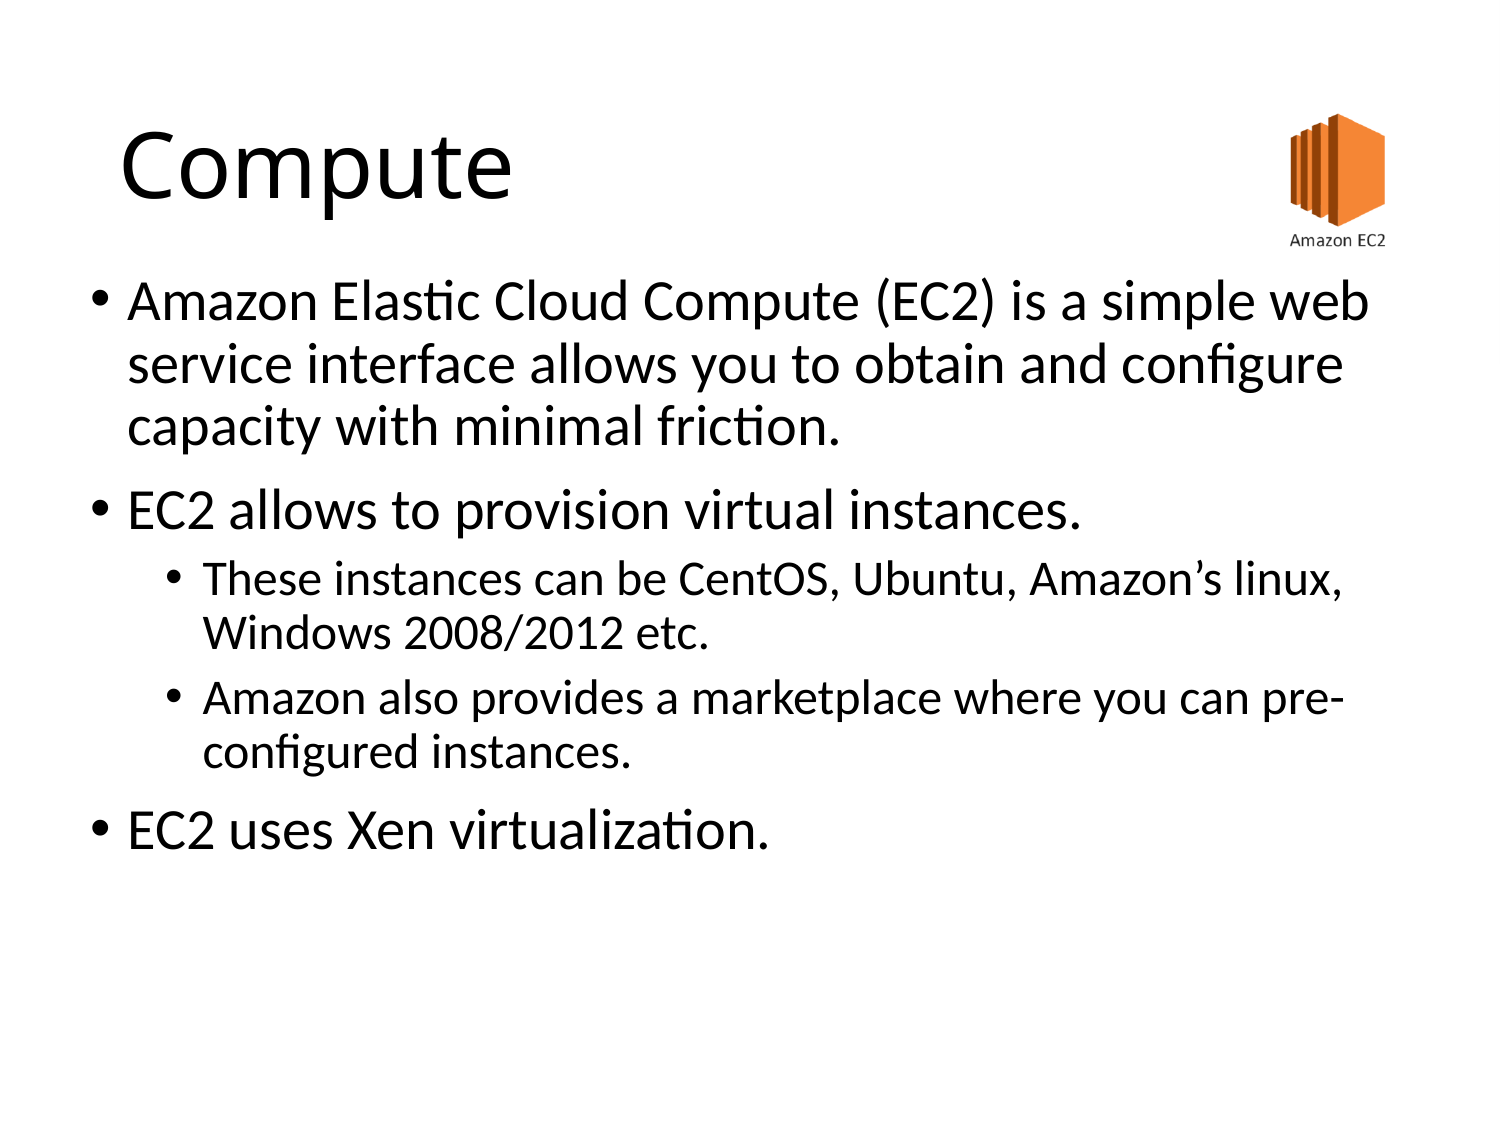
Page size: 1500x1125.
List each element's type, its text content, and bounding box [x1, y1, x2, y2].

title Compute [103, 59, 1174, 262]
list Amazon Elastic Cloud Compute (EC2) is a simple web service interface allows you to obtain and configure capacity with minimal friction. EC2 allows to provision virtual instances. These instances can be CentOS, Ubuntu, Amazon’s linux, Windows 2008/2012 etc. Amazon also provides a marketplace where you can pre-configured instances. EC2 uses Xen virtualization. [75, 262, 1425, 1113]
picture [1174, 0, 1500, 365]
